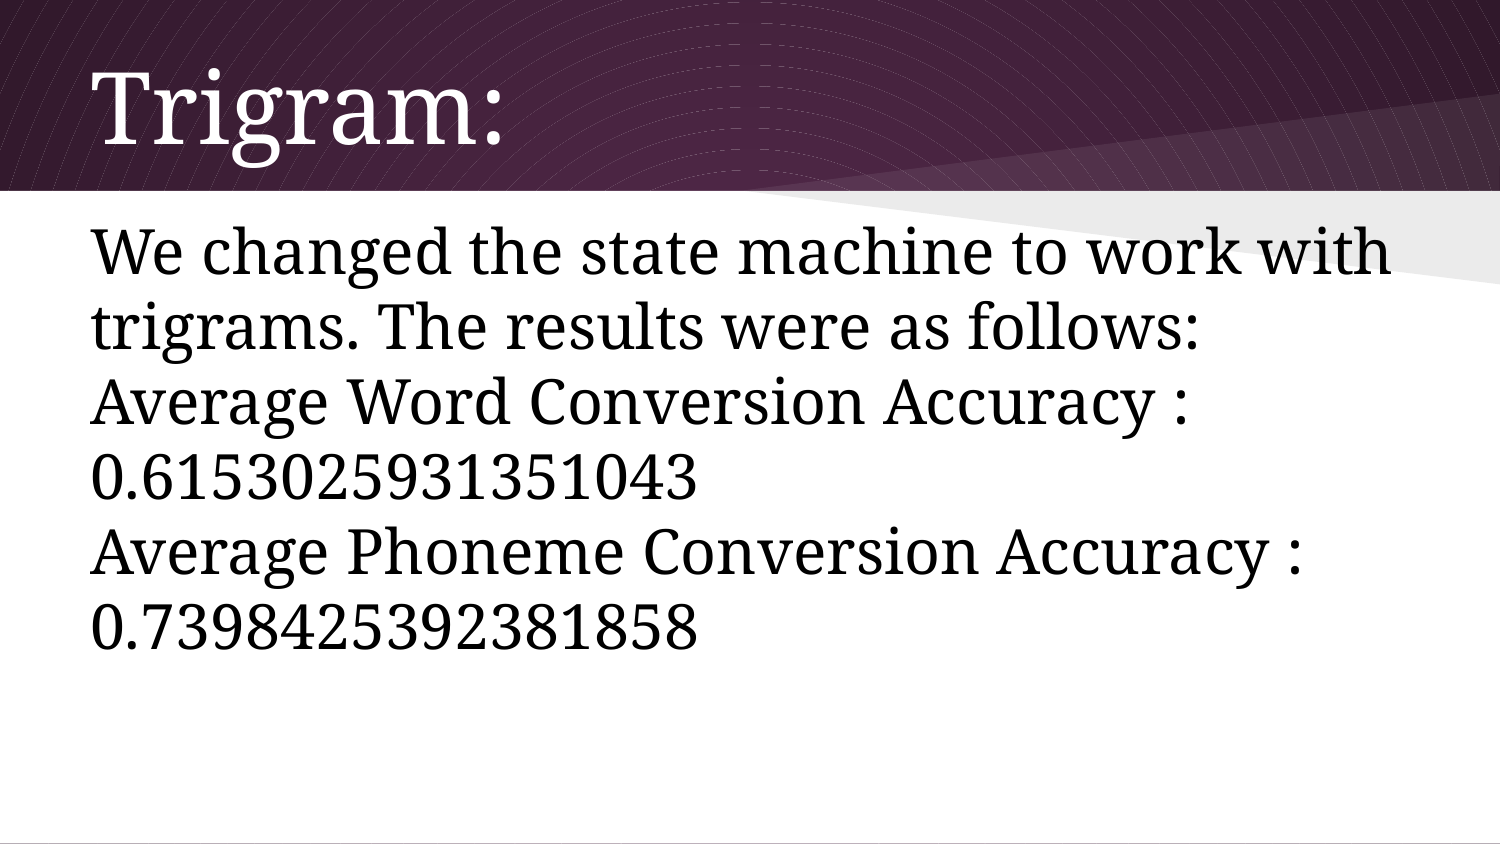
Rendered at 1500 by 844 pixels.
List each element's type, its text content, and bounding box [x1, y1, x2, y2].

list We changed the state machine to work with trigrams. The results were as follows: Average Word Conversion Accuracy : 0.6153025931351043 Average Phoneme Conversion Accuracy : 0.7398425392381858 [75, 196, 1425, 808]
title Trigram: [75, 33, 1425, 175]
